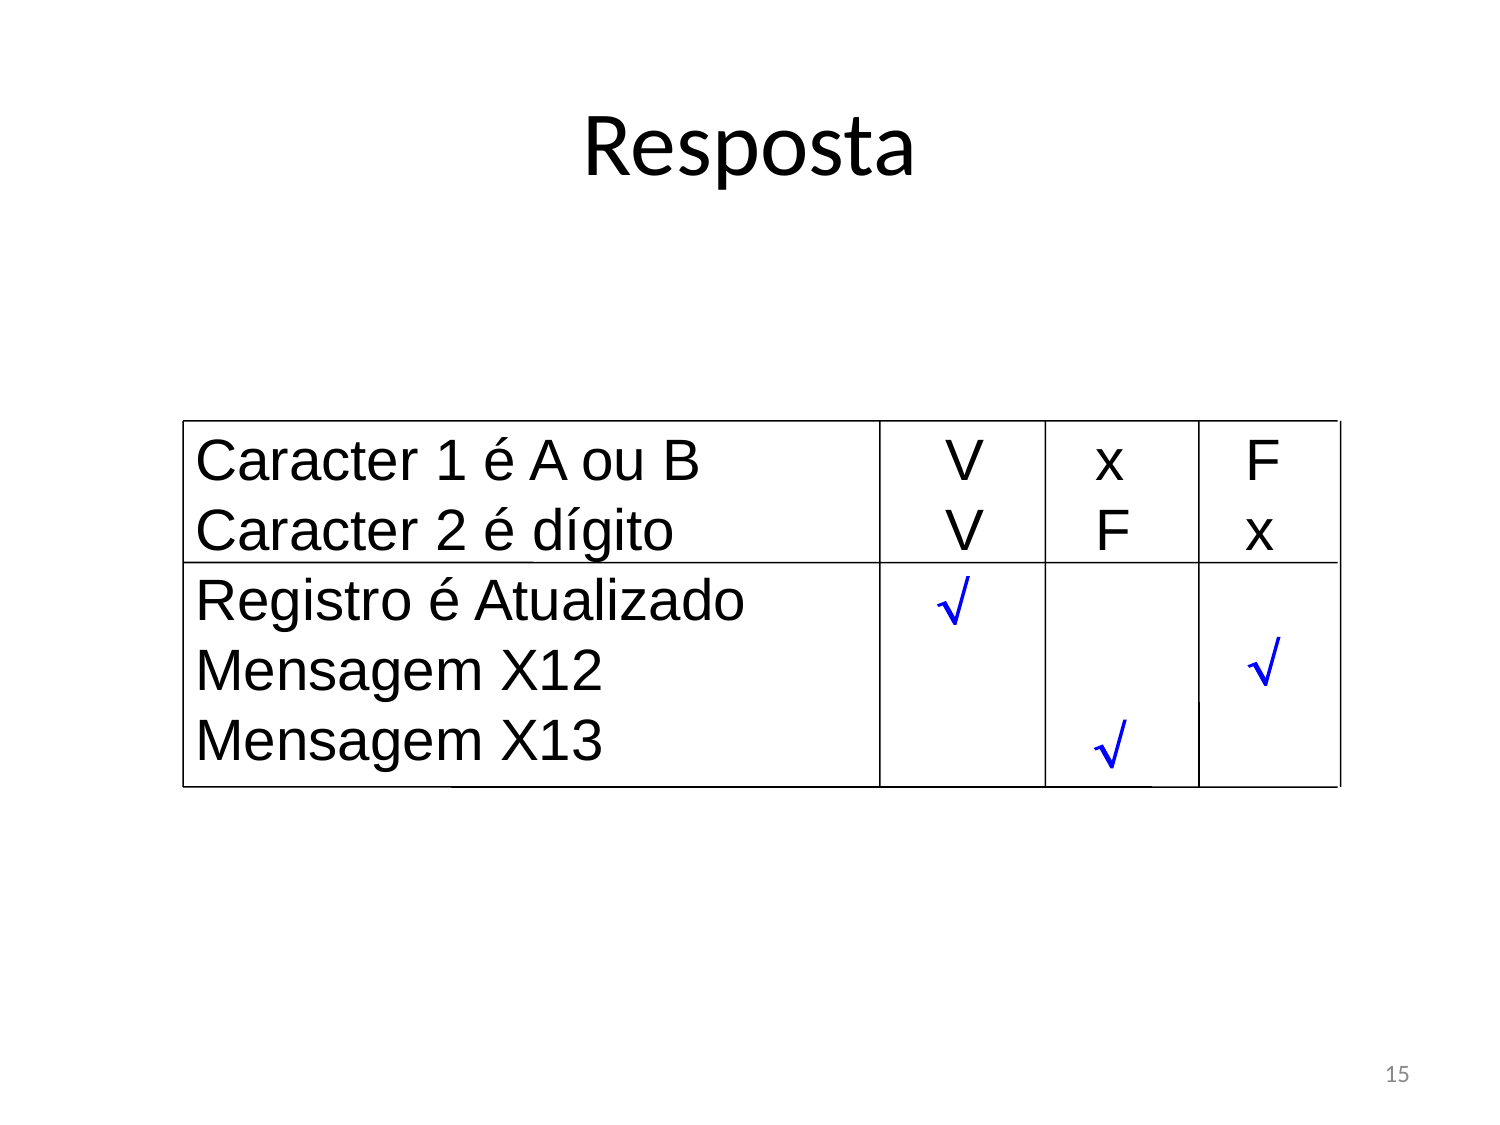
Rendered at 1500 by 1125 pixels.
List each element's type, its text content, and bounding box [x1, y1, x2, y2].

text_box  [921, 558, 983, 643]
text_box  [1078, 701, 1140, 787]
slide_number 15 [1074, 1042, 1425, 1103]
text_box Caracter 1 é A ou B V x F Caracter 2 é dígito V F x Registro é Atualizado Mensagem X12 Mensagem X13 [180, 415, 1296, 780]
title Resposta [75, 45, 1425, 233]
text_box  [1232, 619, 1293, 704]
